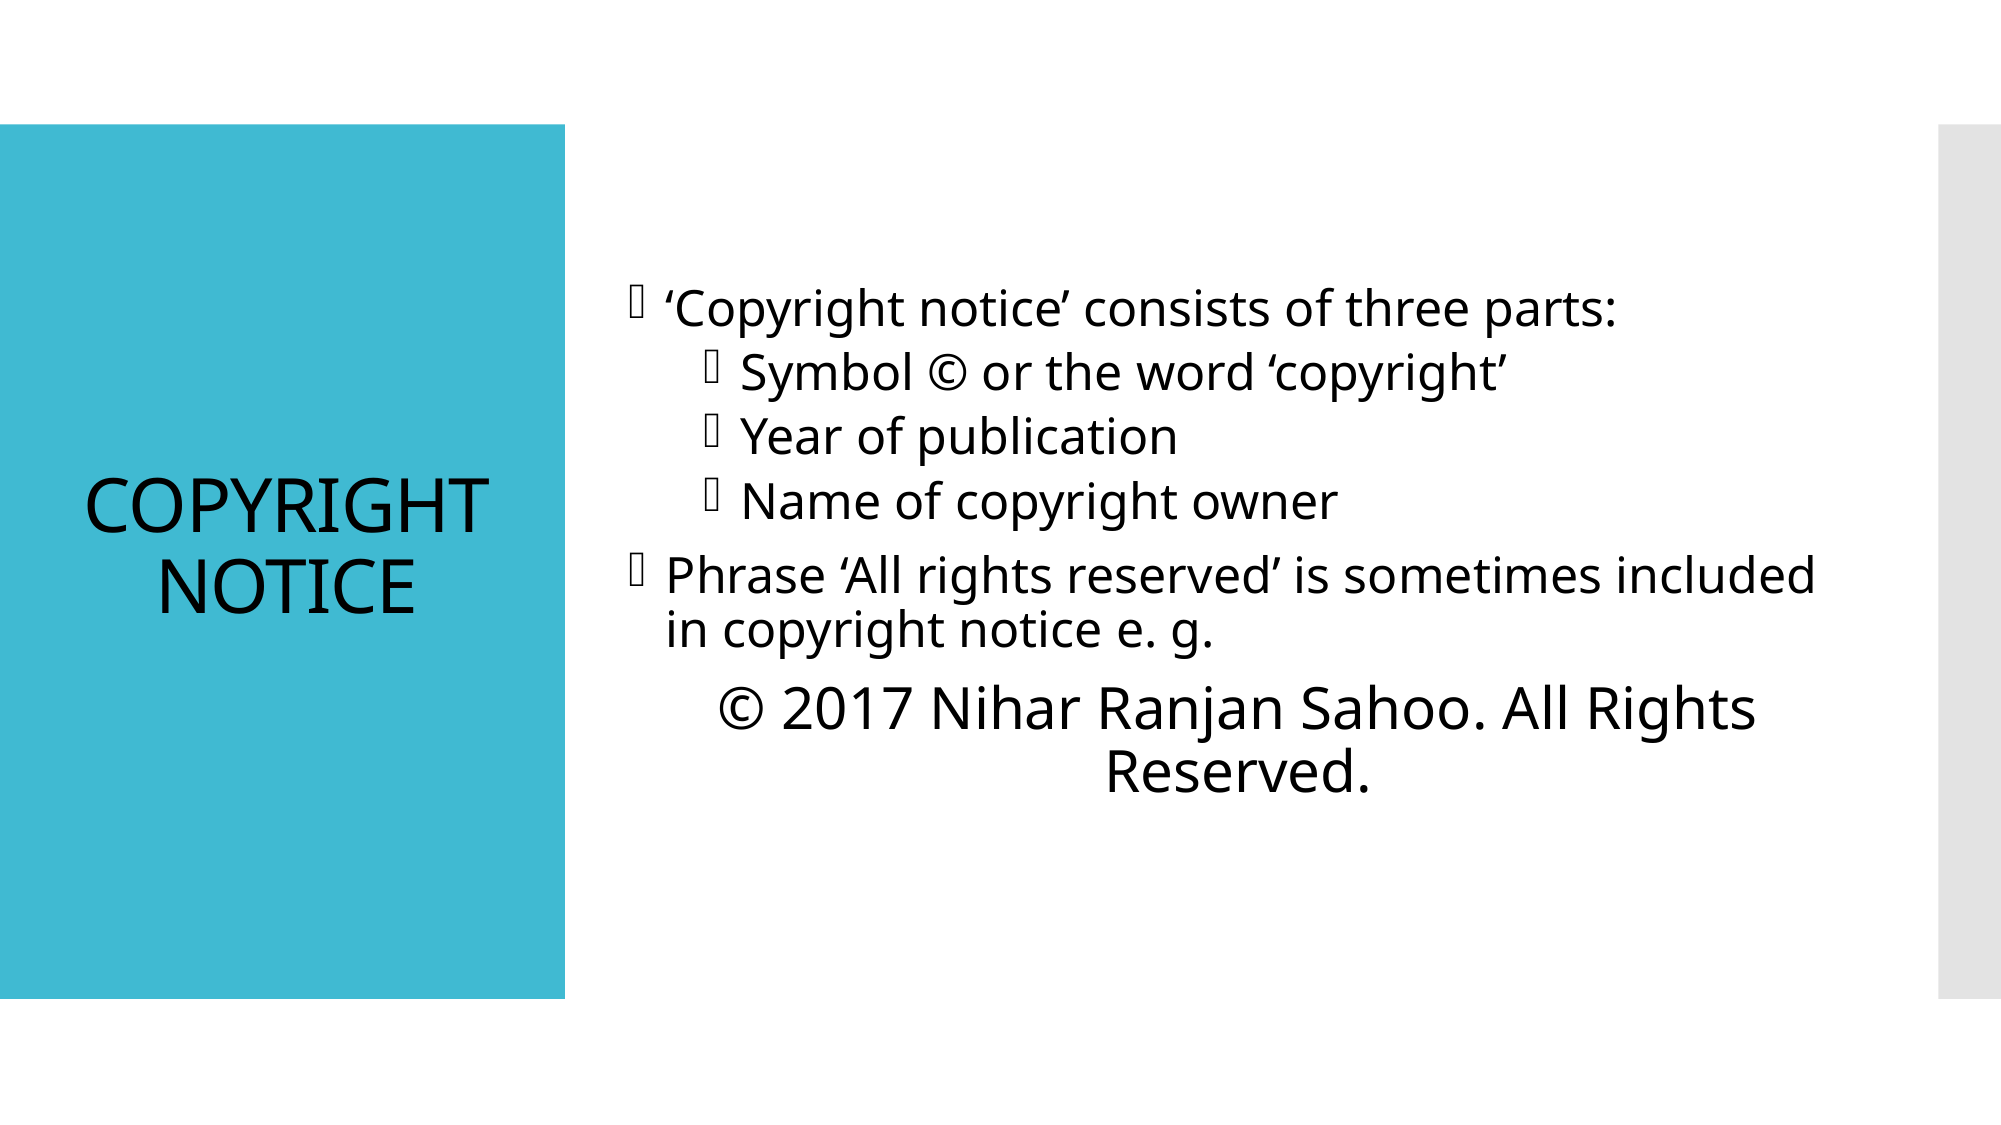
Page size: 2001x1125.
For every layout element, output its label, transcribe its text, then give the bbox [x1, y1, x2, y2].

title COPYRIGHT NOTICE [55, 159, 519, 938]
list ‘Copyright notice’ consists of three parts: Symbol © or the word ‘copyright’ Year of publication Name of copyright owner Phrase ‘All rights reserved’ is sometimes included in copyright notice e. g. © 2017 Nihar Ranjan Sahoo. All Rights Reserved. [613, 275, 1863, 938]
